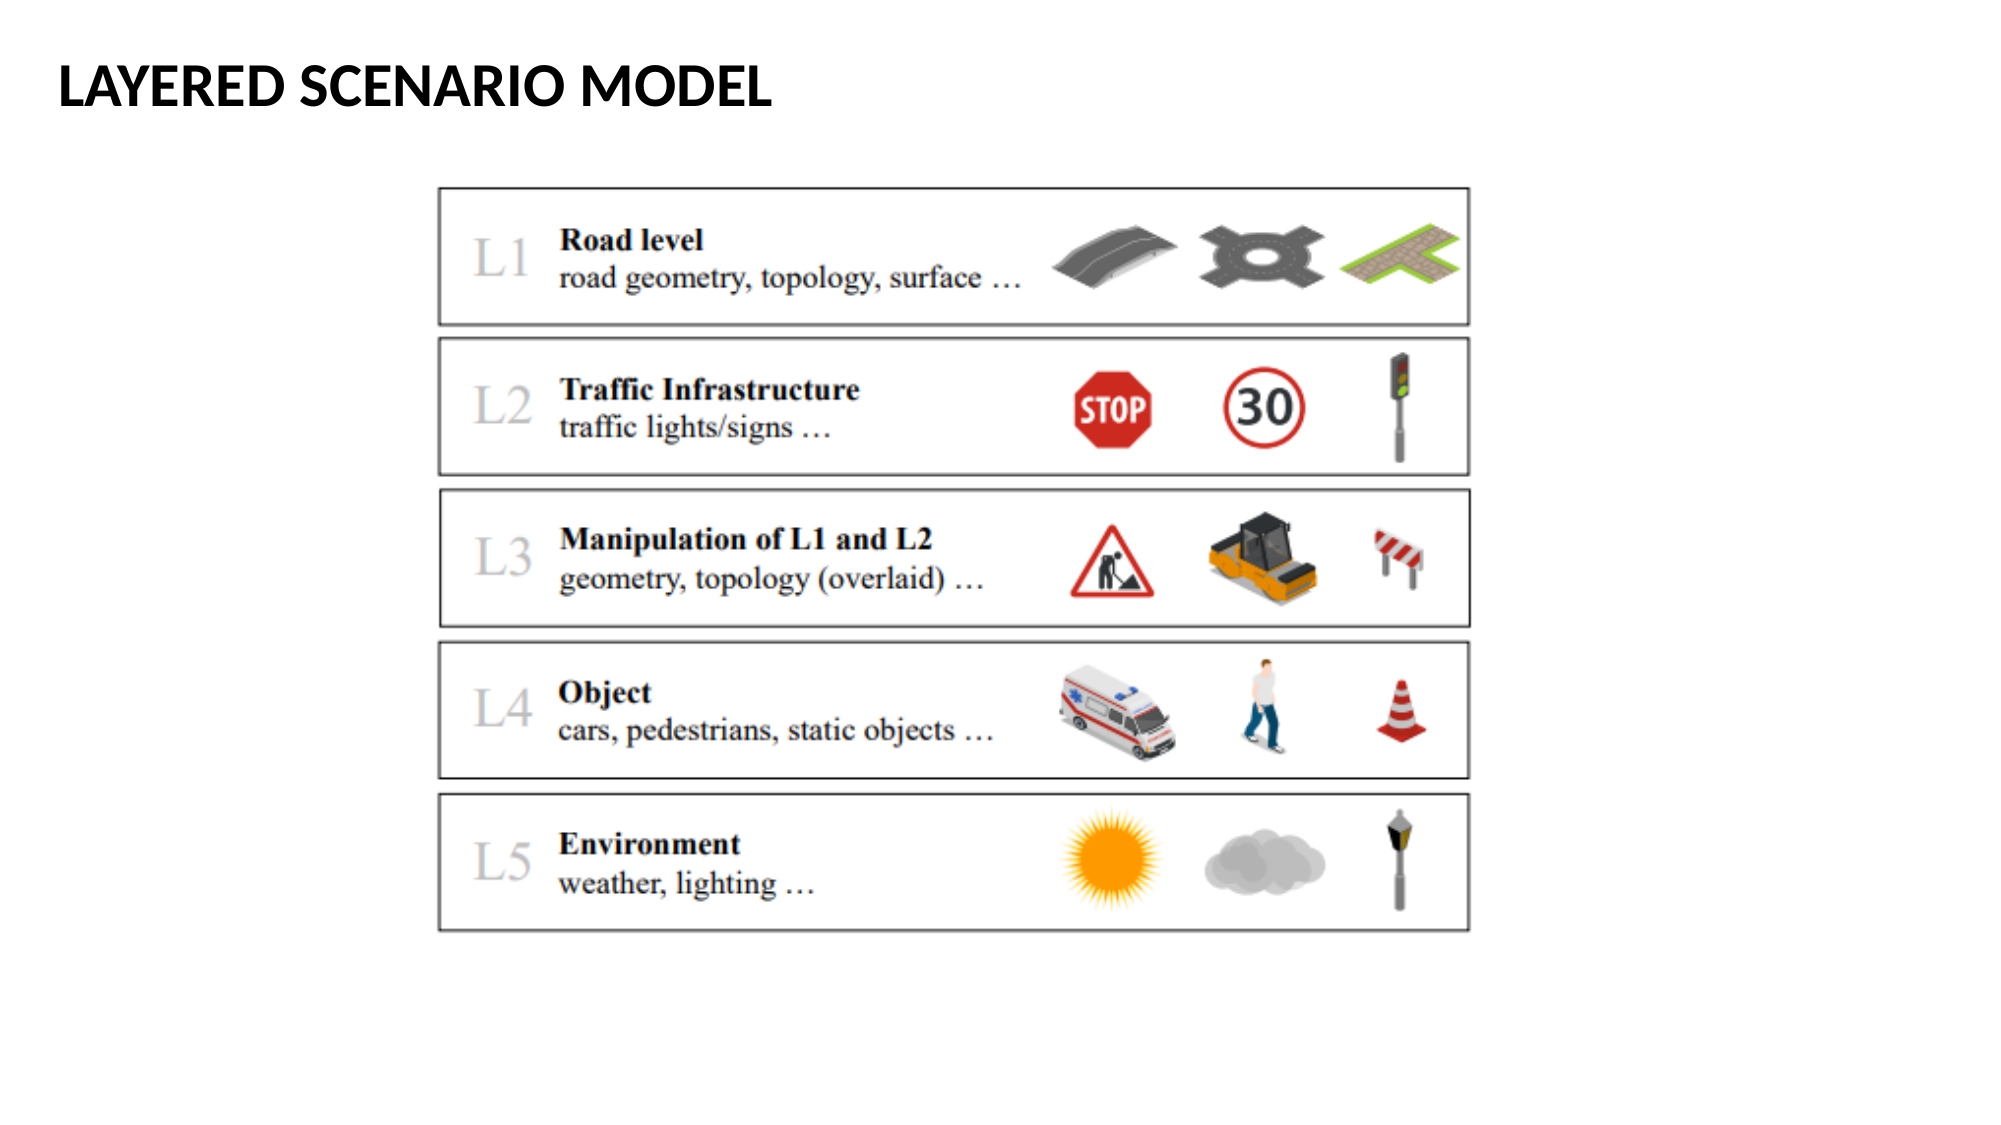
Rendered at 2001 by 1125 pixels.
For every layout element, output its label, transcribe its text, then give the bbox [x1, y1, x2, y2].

text_box LAYERED SCENARIO MODEL [43, 36, 1872, 127]
picture [424, 174, 1491, 951]
